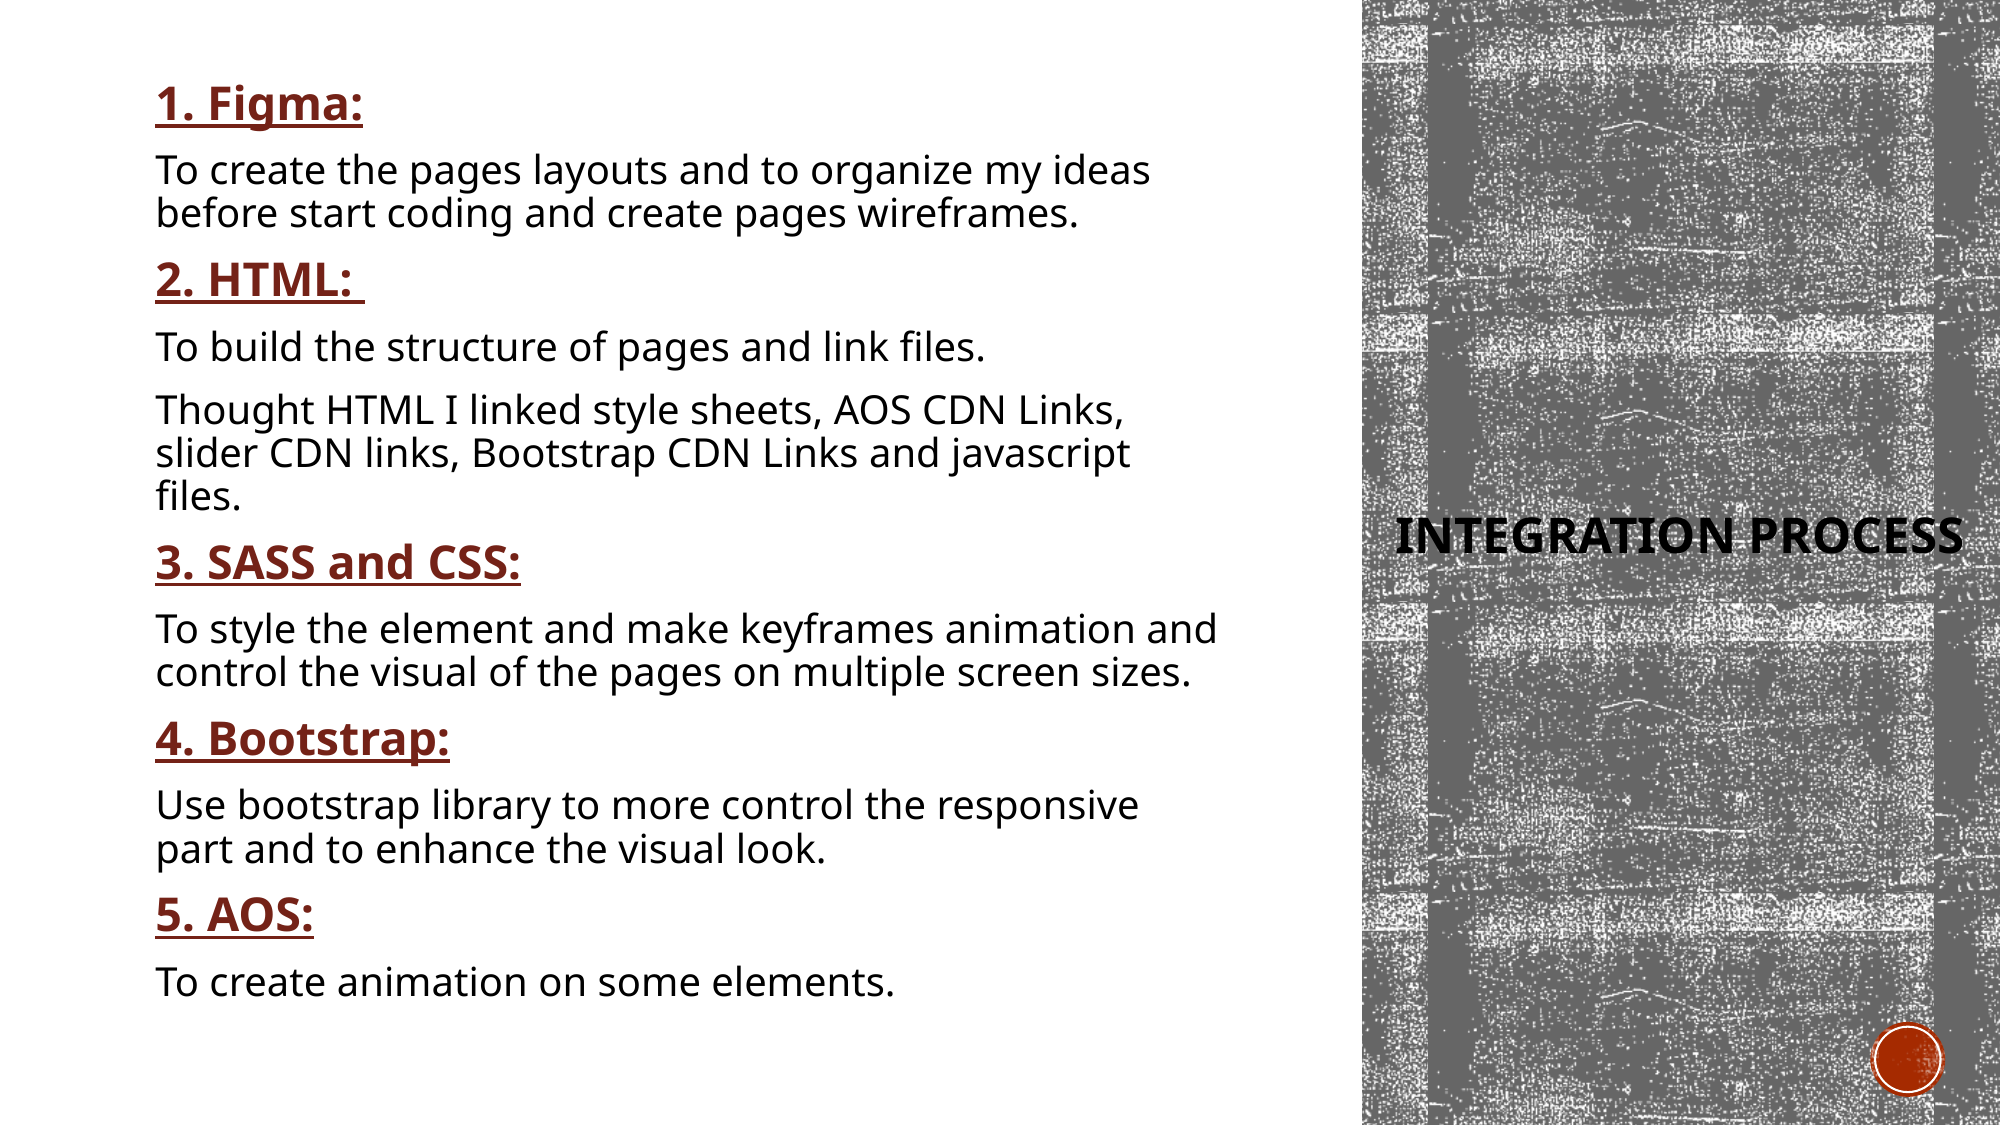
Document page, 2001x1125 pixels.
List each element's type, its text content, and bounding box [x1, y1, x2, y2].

list 1. Figma: To create the pages layouts and to organize my ideas before start coding and create pages wireframes. 2. HTML: To build the structure of pages and link files. Thought HTML I linked style sheets, AOS CDN Links, slider CDN links, Bootstrap CDN Links and javascript files. 3. SASS and CSS: To style the element and make keyframes animation and control the visual of the pages on multiple screen sizes. 4. Bootstrap: Use bootstrap library to more control the responsive part and to enhance the visual look. 5. AOS: To create animation on some elements. [140, 72, 1242, 1041]
title Integration Process [1360, 476, 2000, 573]
